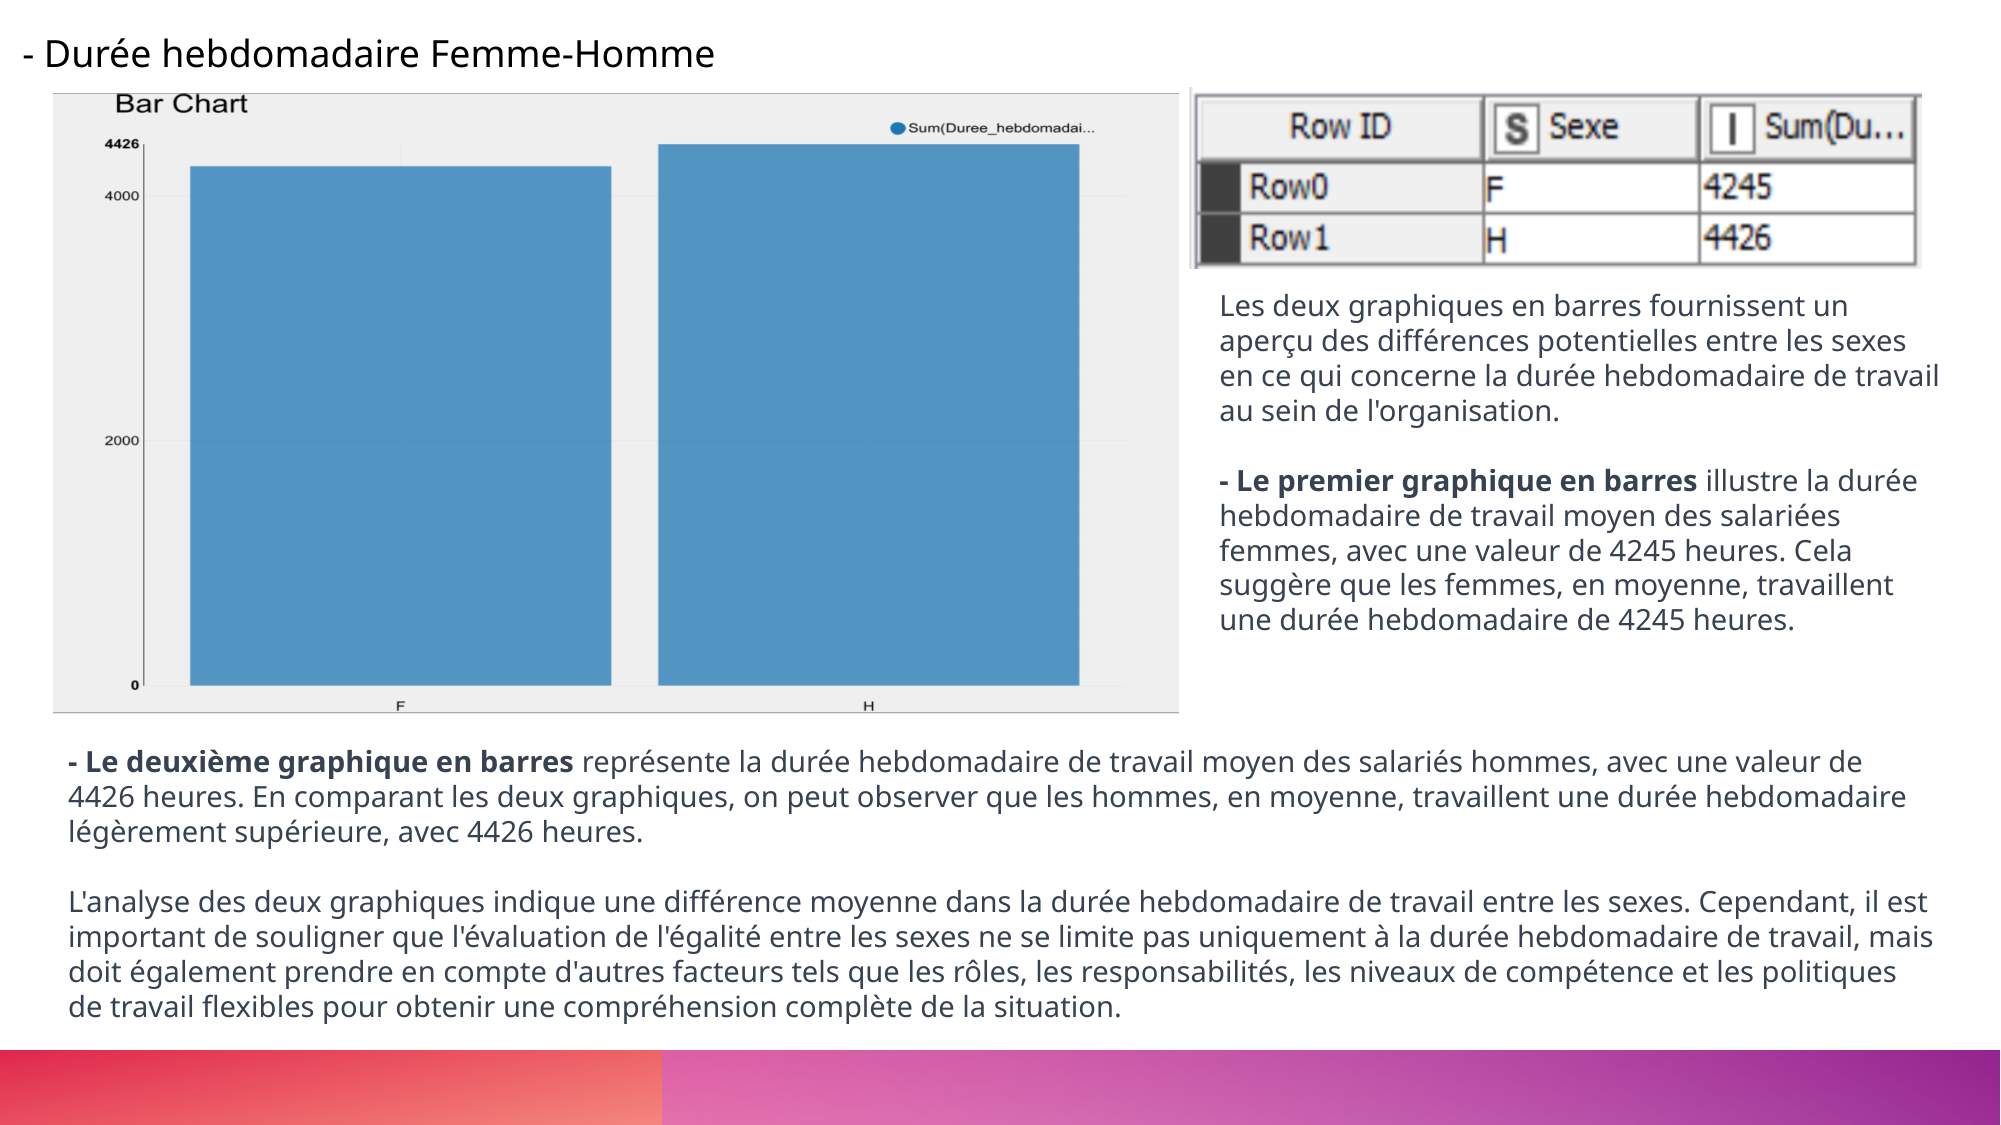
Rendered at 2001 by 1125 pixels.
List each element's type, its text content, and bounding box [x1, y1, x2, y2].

text_box Les deux graphiques en barres fournissent un aperçu des différences potentielles entre les sexes en ce qui concerne la durée hebdomadaire de travail au sein de l'organisation. - Le premier graphique en barres illustre la durée hebdomadaire de travail moyen des salariées femmes, avec une valeur de 4245 heures. Cela suggère que les femmes, en moyenne, travaillent une durée hebdomadaire de 4245 heures. [1204, 296, 1963, 653]
picture [53, 93, 1179, 714]
picture [1189, 87, 1922, 270]
text_box - Le deuxième graphique en barres représente la durée hebdomadaire de travail moyen des salariés hommes, avec une valeur de 4426 heures. En comparant les deux graphiques, on peut observer que les hommes, en moyenne, travaillent une durée hebdomadaire légèrement supérieure, avec 4426 heures. L'analyse des deux graphiques indique une différence moyenne dans la durée hebdomadaire de travail entre les sexes. Cependant, il est important de souligner que l'évaluation de l'égalité entre les sexes ne se limite pas uniquement à la durée hebdomadaire de travail, mais doit également prendre en compte d'autres facteurs tels que les rôles, les responsabilités, les niveaux de compétence et les politiques de travail flexibles pour obtenir une compréhension complète de la situation. [52, 746, 1952, 1046]
list - Durée hebdomadaire Femme-Homme [11, 15, 1970, 1032]
